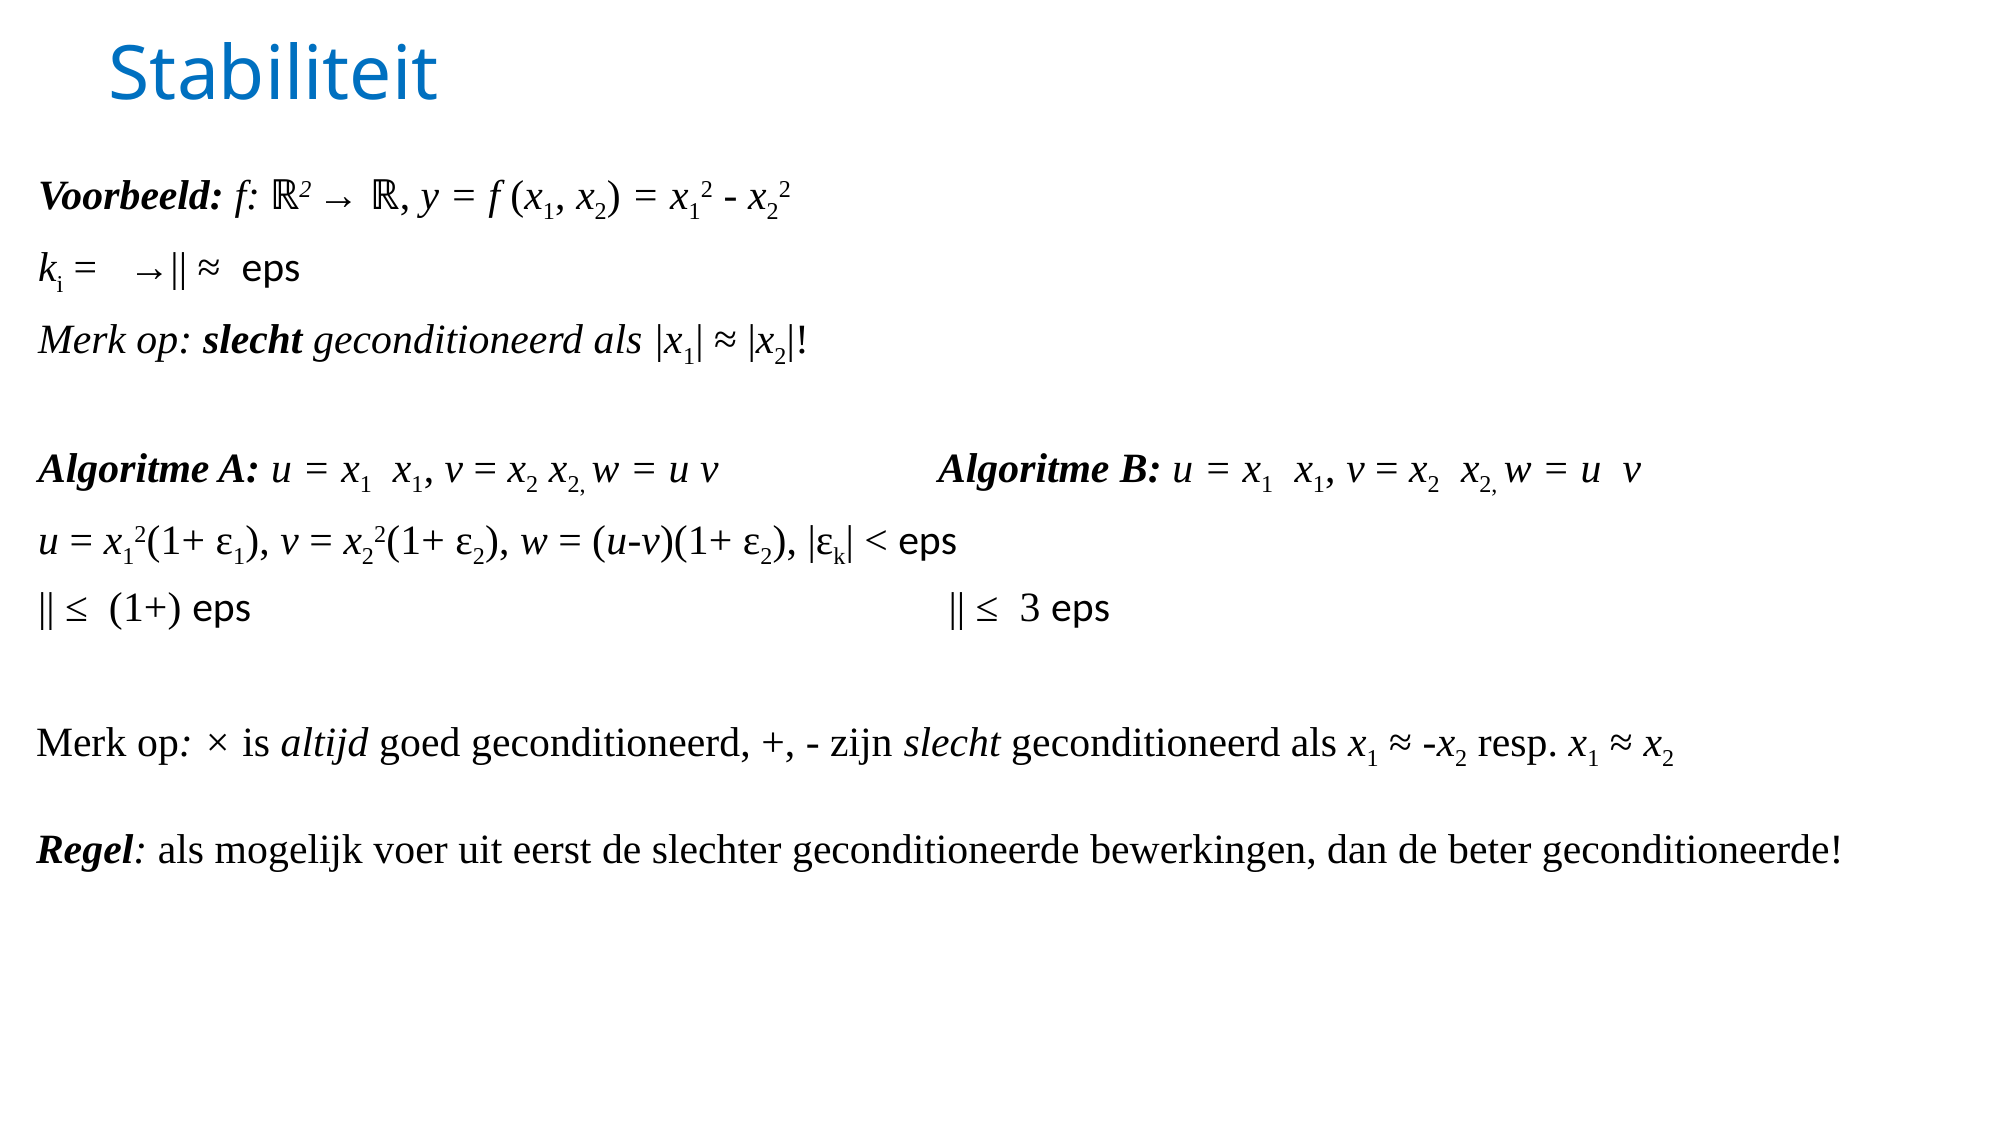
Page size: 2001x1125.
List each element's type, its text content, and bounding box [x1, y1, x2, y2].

title Stabiliteit [93, 0, 1819, 184]
text_box Merk op: × is altijd goed geconditioneerd, +, - zijn slecht geconditioneerd als x1 ≈ -x2 resp. x1 ≈ x2 Regel: als mogelijk voer uit eerst de slechter geconditioneerde bewerkingen, dan de beter geconditioneerde! [21, 707, 1892, 879]
